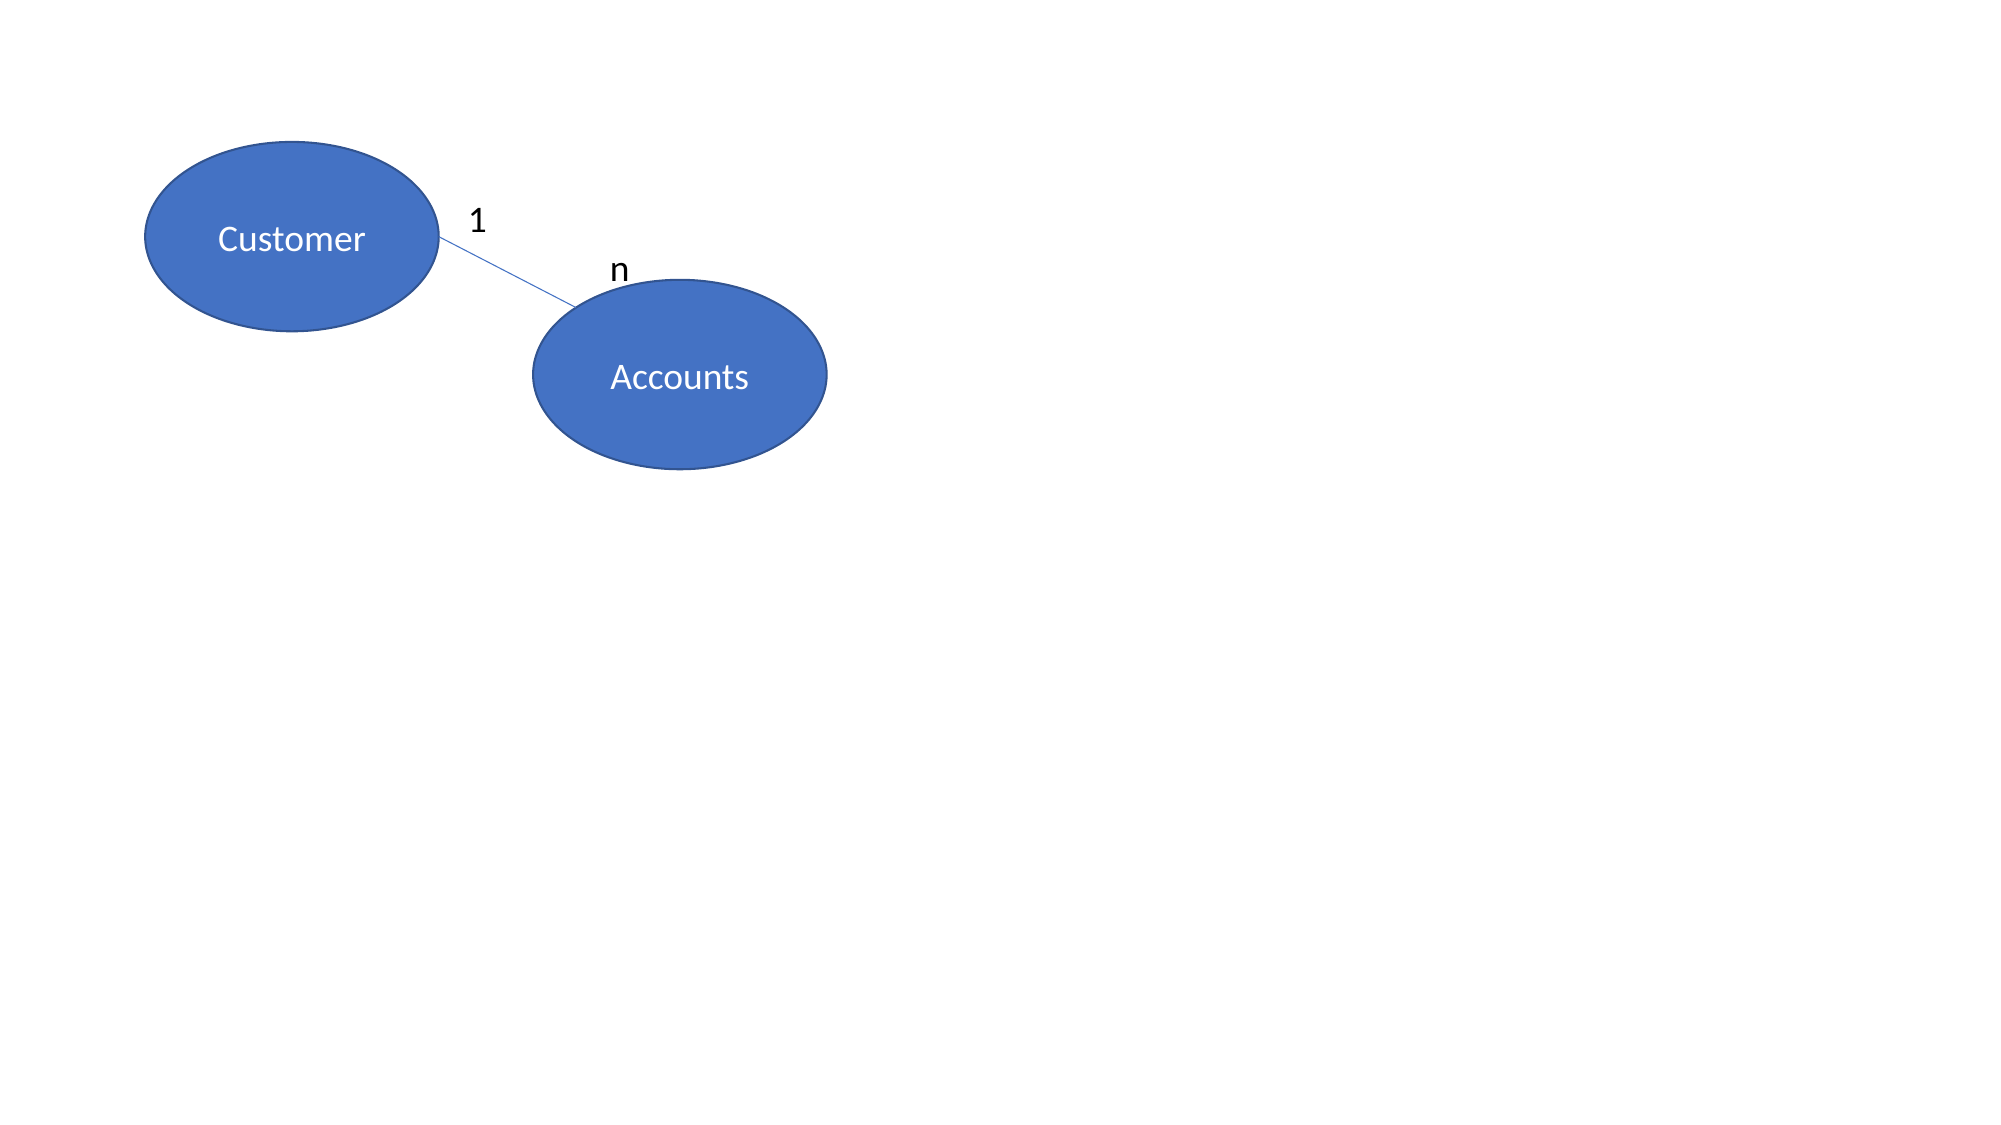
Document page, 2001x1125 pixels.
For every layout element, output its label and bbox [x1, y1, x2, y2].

text_box [145, 141, 827, 470]
